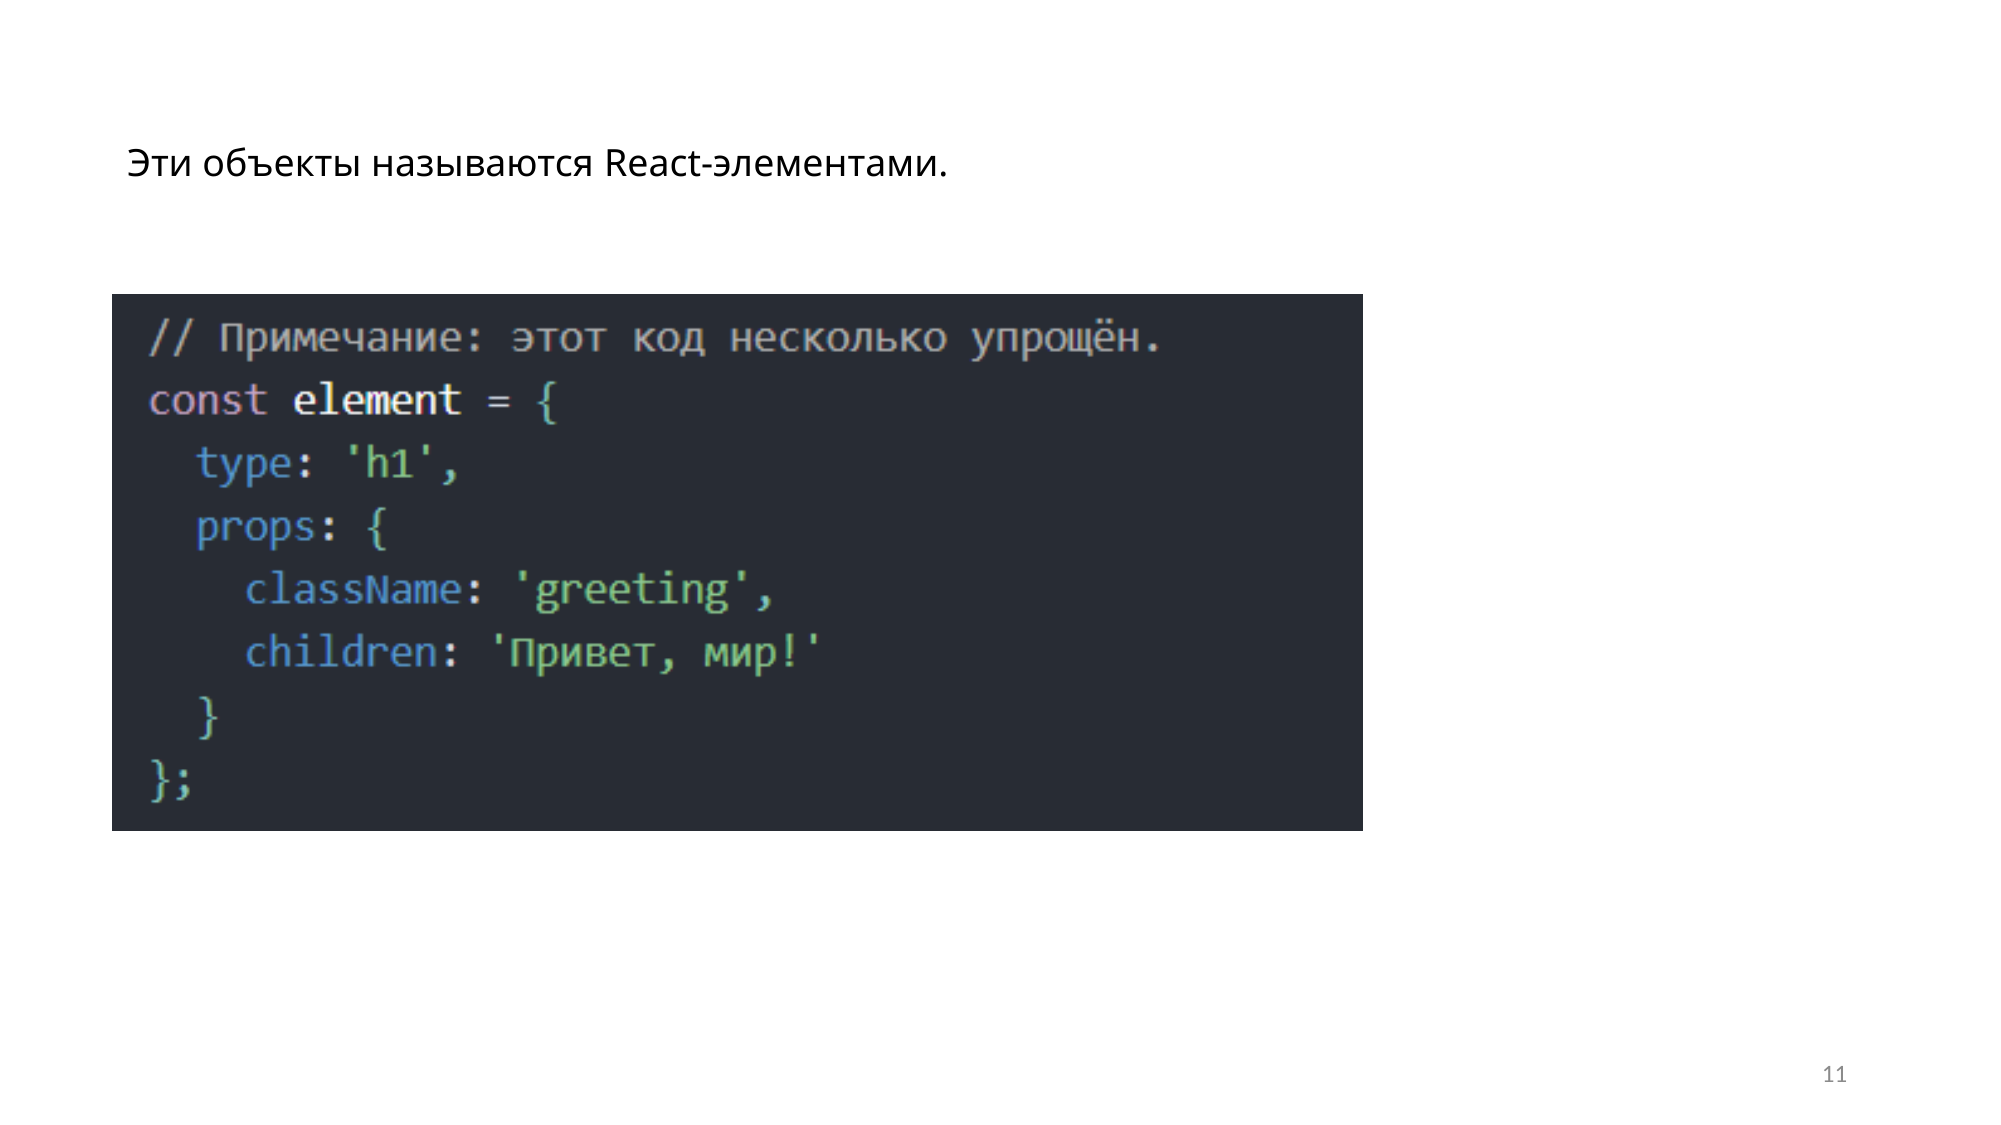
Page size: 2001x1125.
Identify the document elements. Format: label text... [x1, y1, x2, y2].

slide_number 11 [1412, 1042, 1863, 1103]
picture [112, 294, 1363, 831]
text_box Эти объекты называются React-элементами. [112, 131, 1113, 191]
